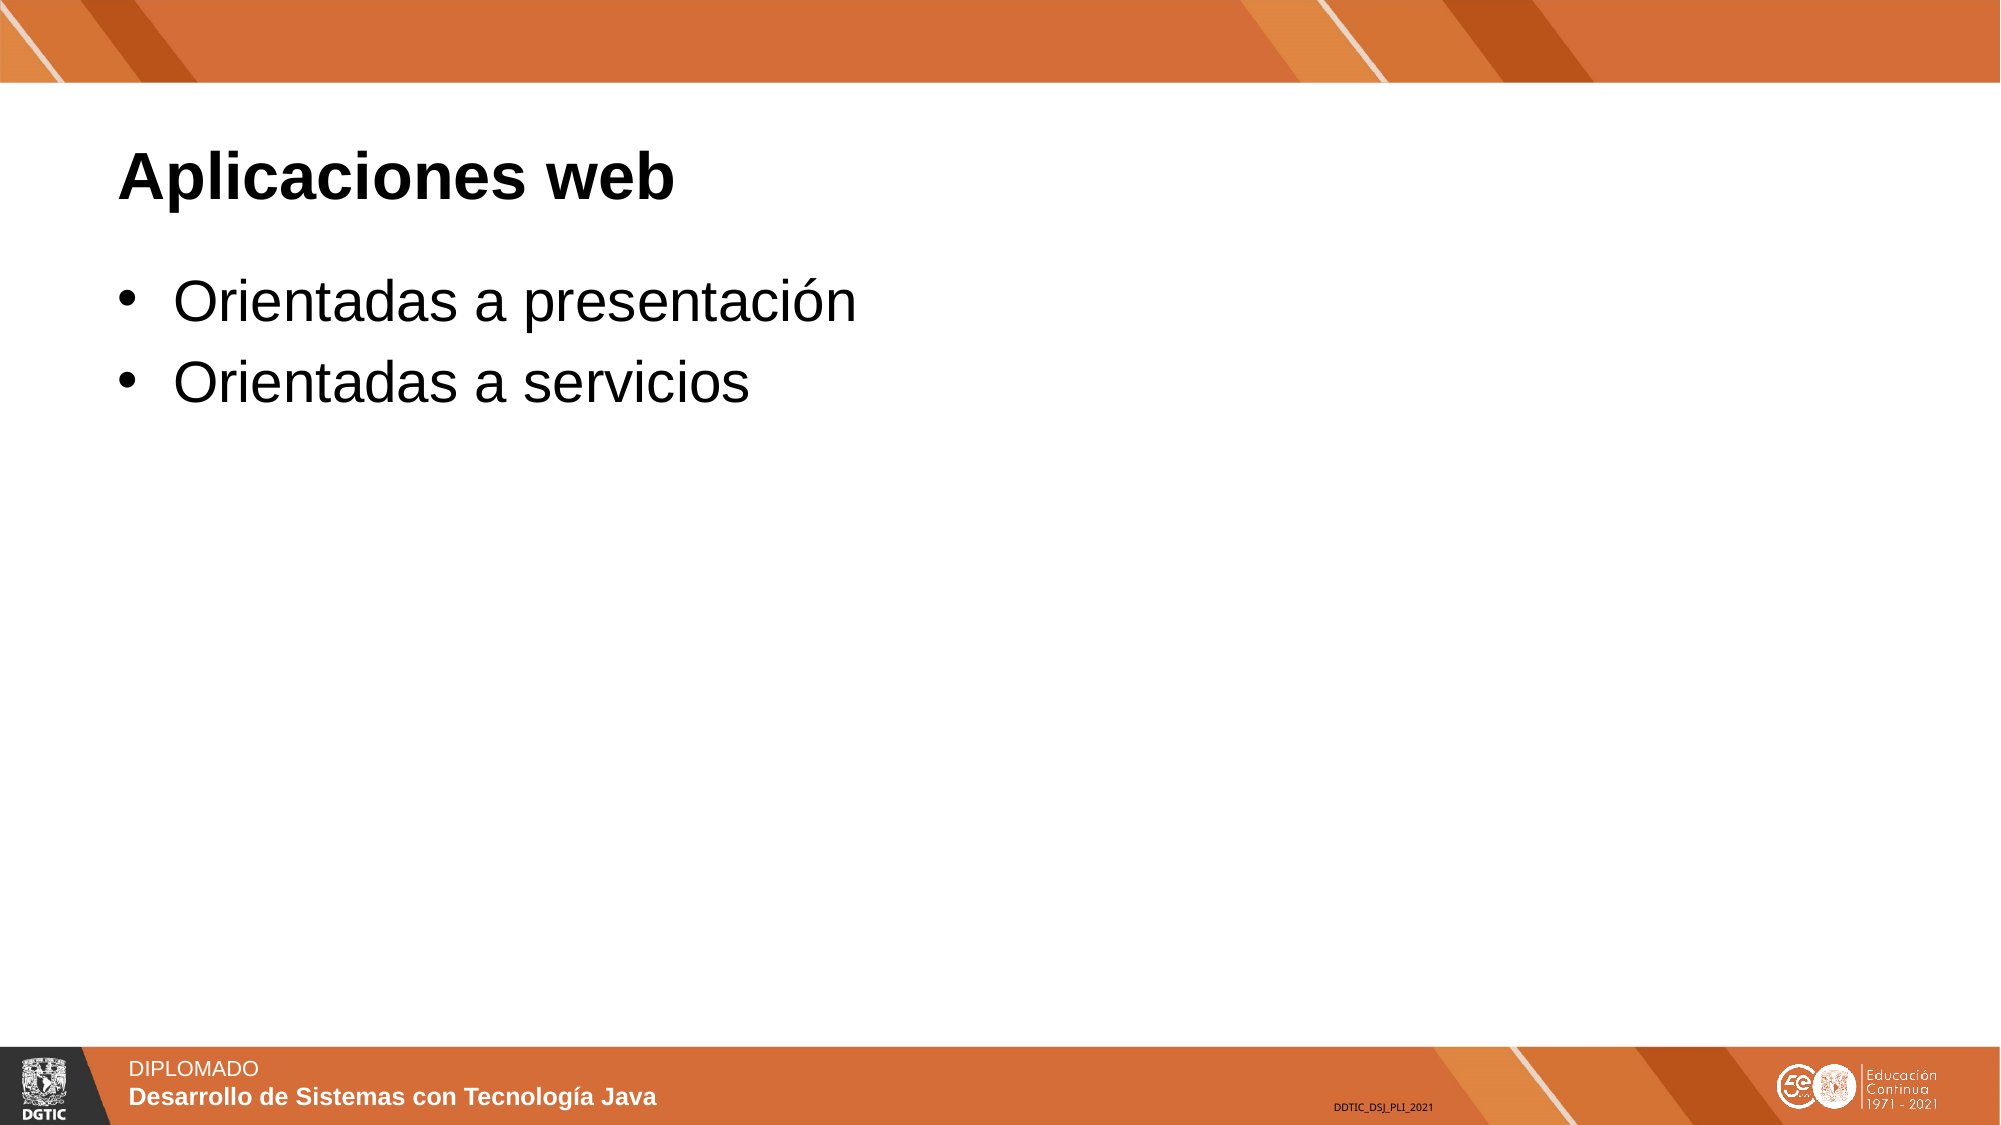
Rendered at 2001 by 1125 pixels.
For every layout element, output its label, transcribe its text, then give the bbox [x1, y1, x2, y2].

title Aplicaciones web [102, 125, 1930, 220]
picture [0, 0, 2000, 83]
picture [0, 1045, 2000, 1125]
list Orientadas a presentación Orientadas a servicios [102, 255, 1918, 1029]
